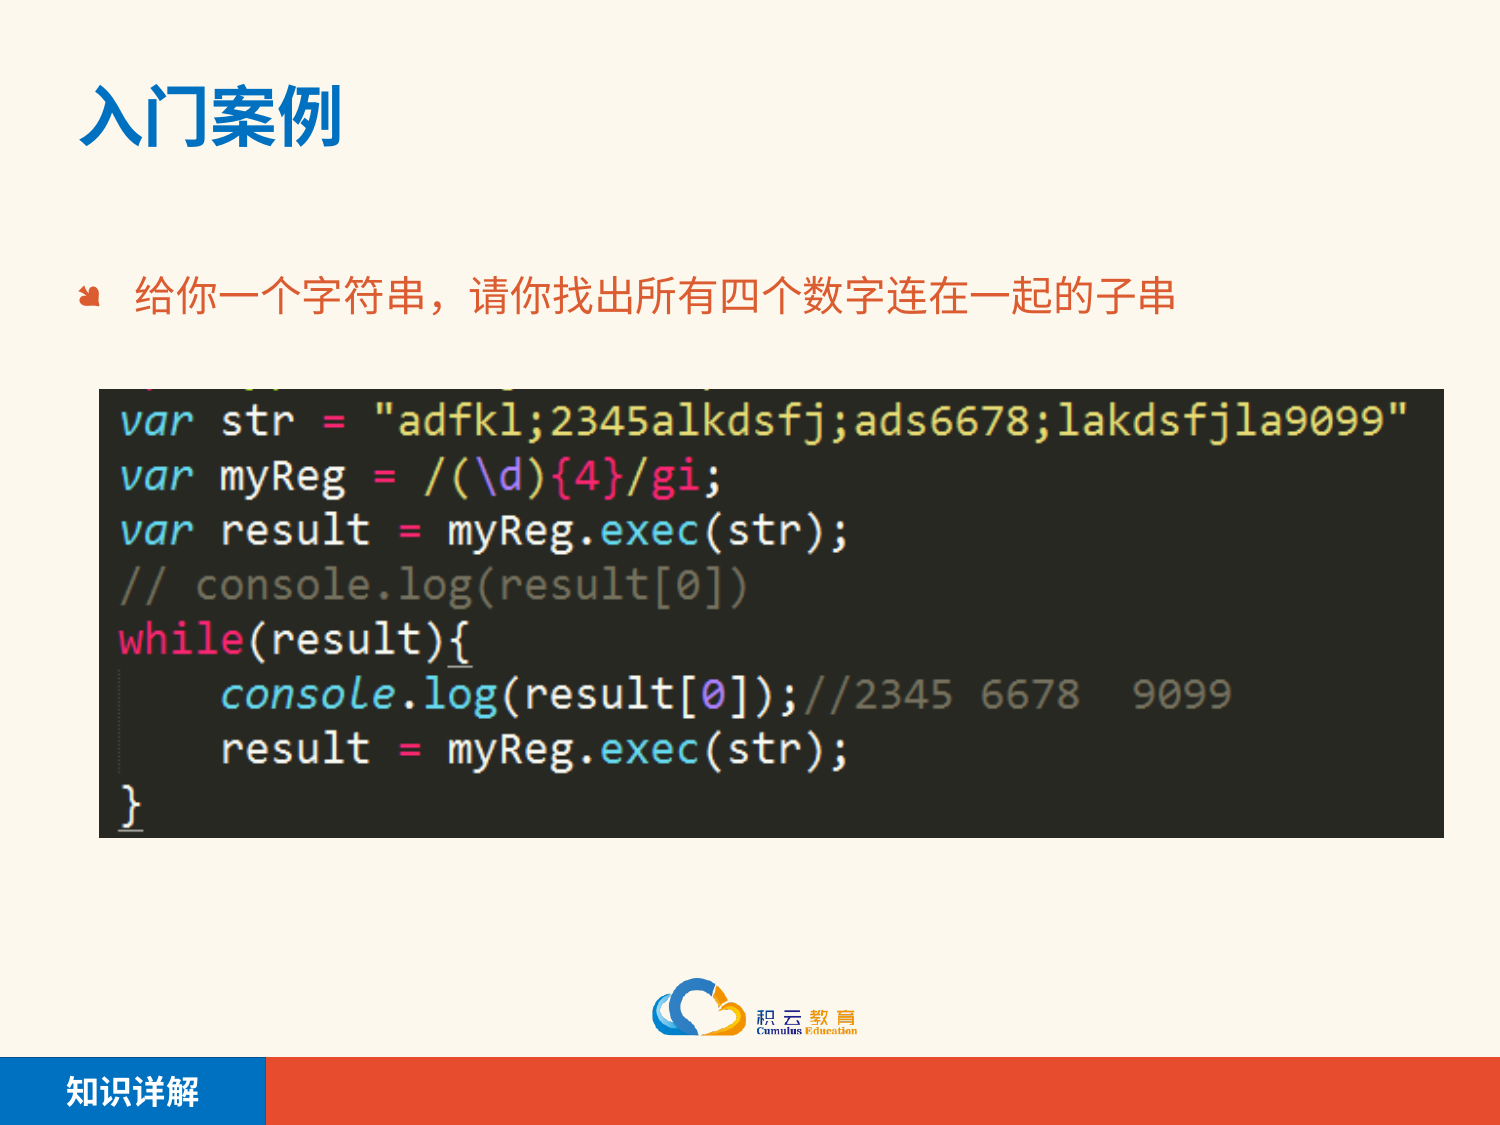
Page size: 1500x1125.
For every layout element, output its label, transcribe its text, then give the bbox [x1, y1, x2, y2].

title 入门案例 [69, 55, 1431, 164]
picture [99, 389, 1444, 838]
list 给你一个字符串，请你找出所有四个数字连在一起的子串 [68, 237, 1430, 953]
picture [643, 971, 869, 1044]
